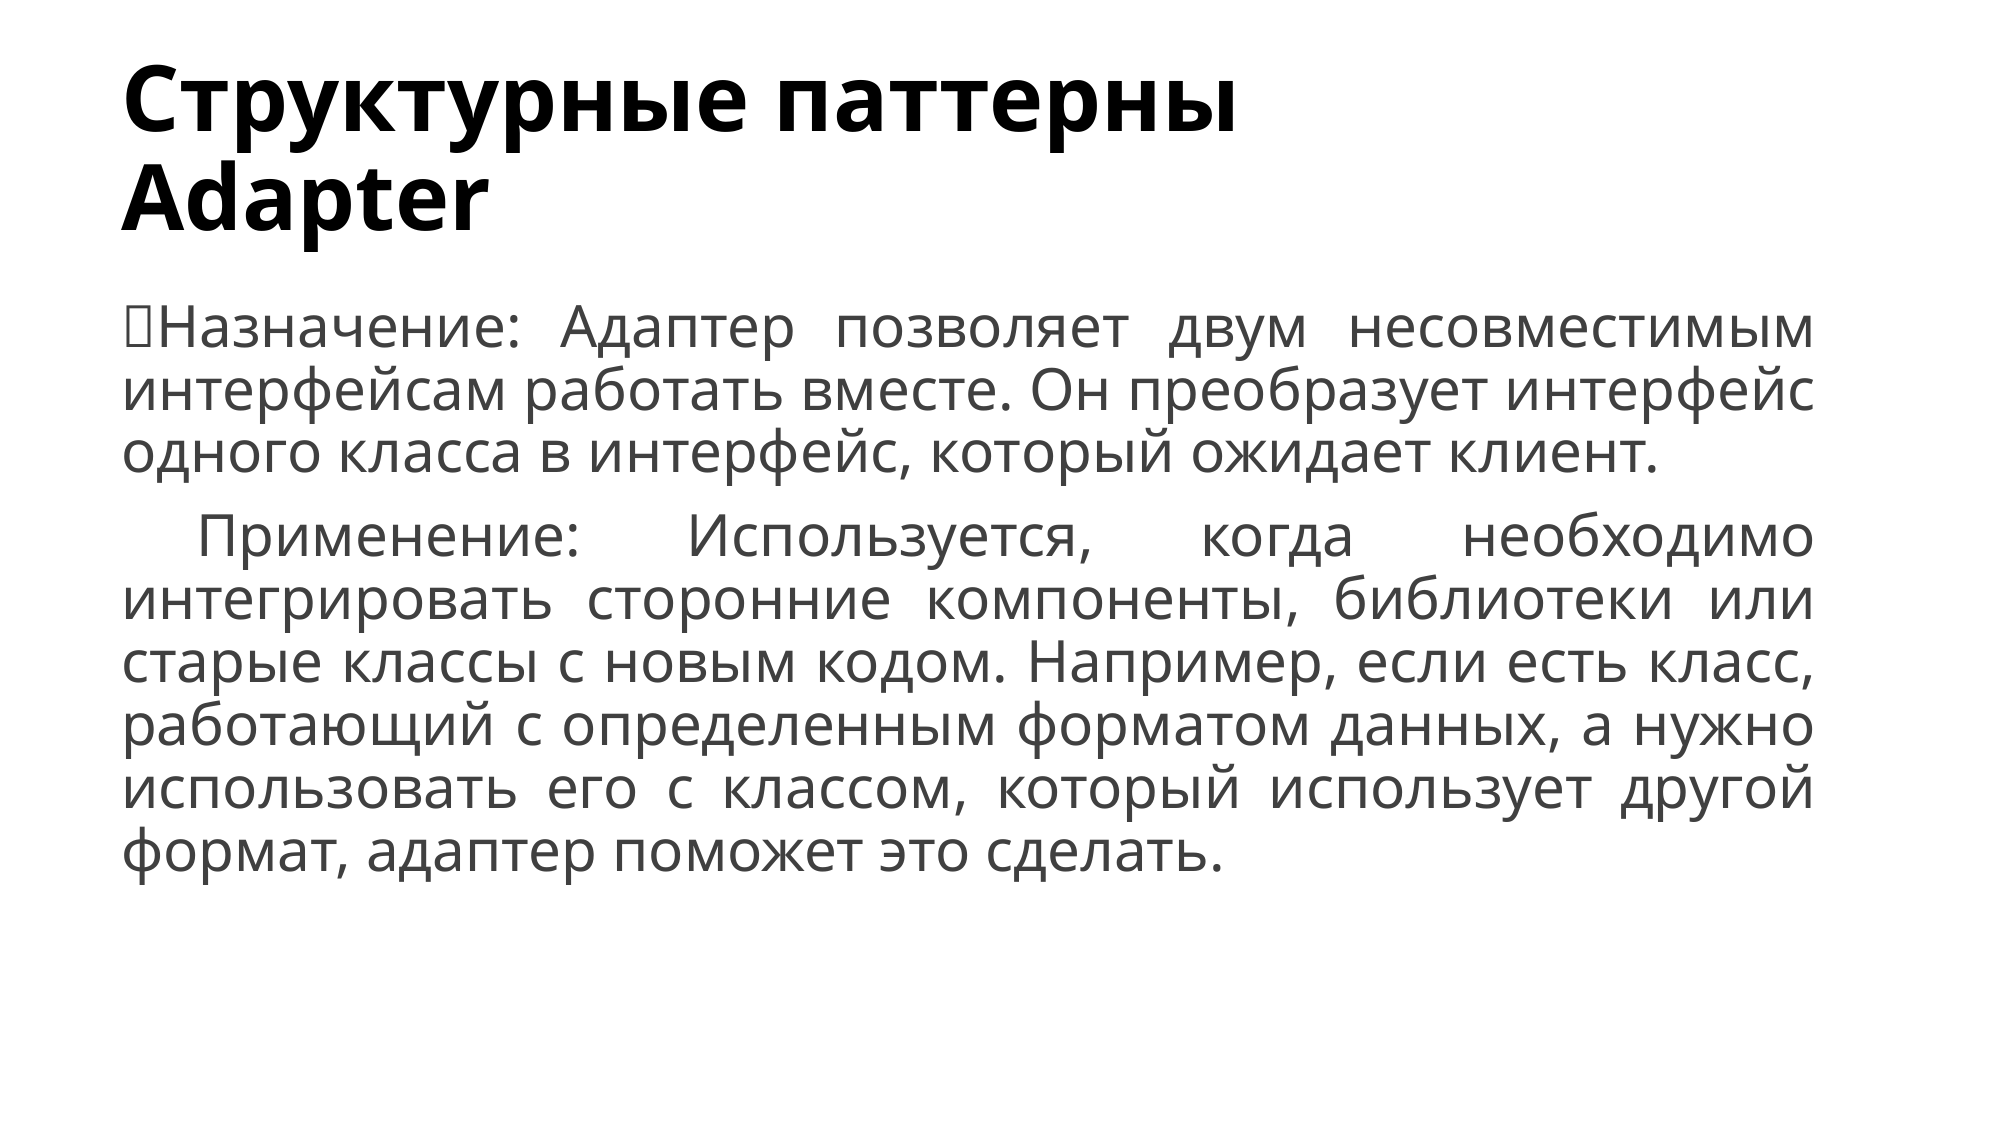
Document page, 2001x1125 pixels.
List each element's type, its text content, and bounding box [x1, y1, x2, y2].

title Структурные паттерны Adapter [106, 42, 1832, 260]
list Назначение: Адаптер позволяет двум несовместимым интерфейсам работать вместе. Он преобразует интерфейс одного класса в интерфейс, который ожидает клиент. Применение: Используется, когда необходимо интегрировать сторонние компоненты, библиотеки или старые классы с новым кодом. Например, если есть класс, работающий с определенным форматом данных, а нужно использовать его с классом, который использует другой формат, адаптер поможет это сделать. [106, 289, 1832, 844]
